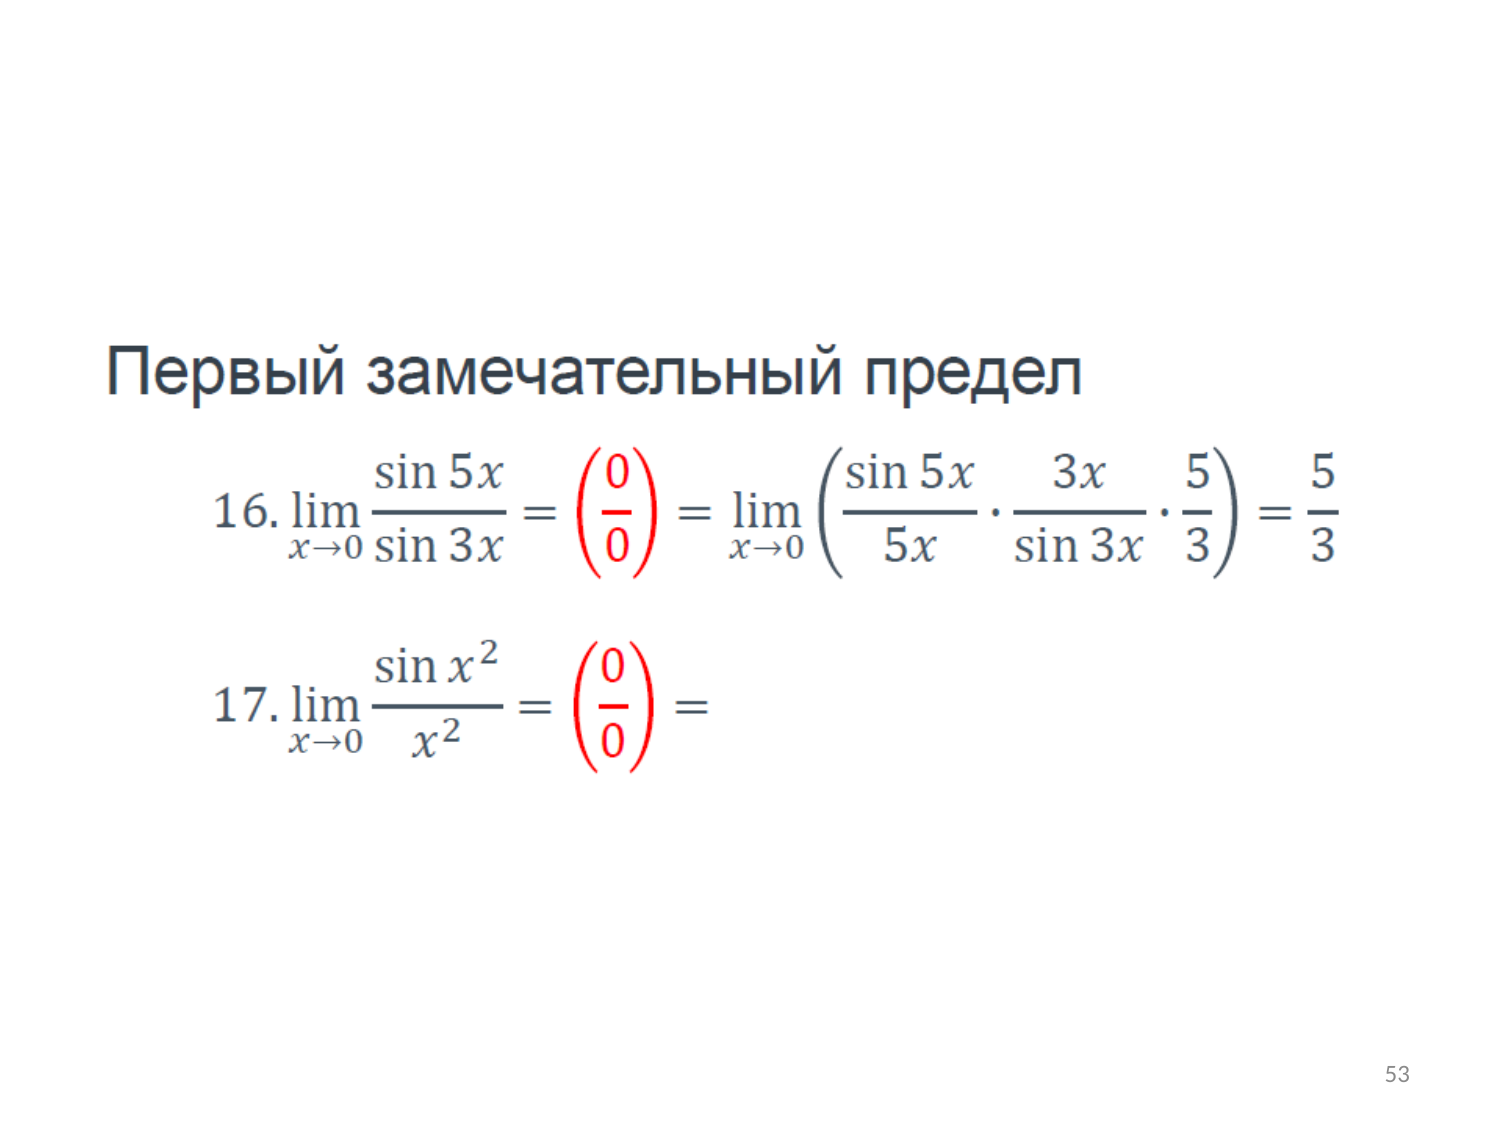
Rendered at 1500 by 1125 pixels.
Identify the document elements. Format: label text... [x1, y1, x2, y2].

slide_number 53 [1074, 1042, 1425, 1103]
picture [89, 310, 1411, 815]
